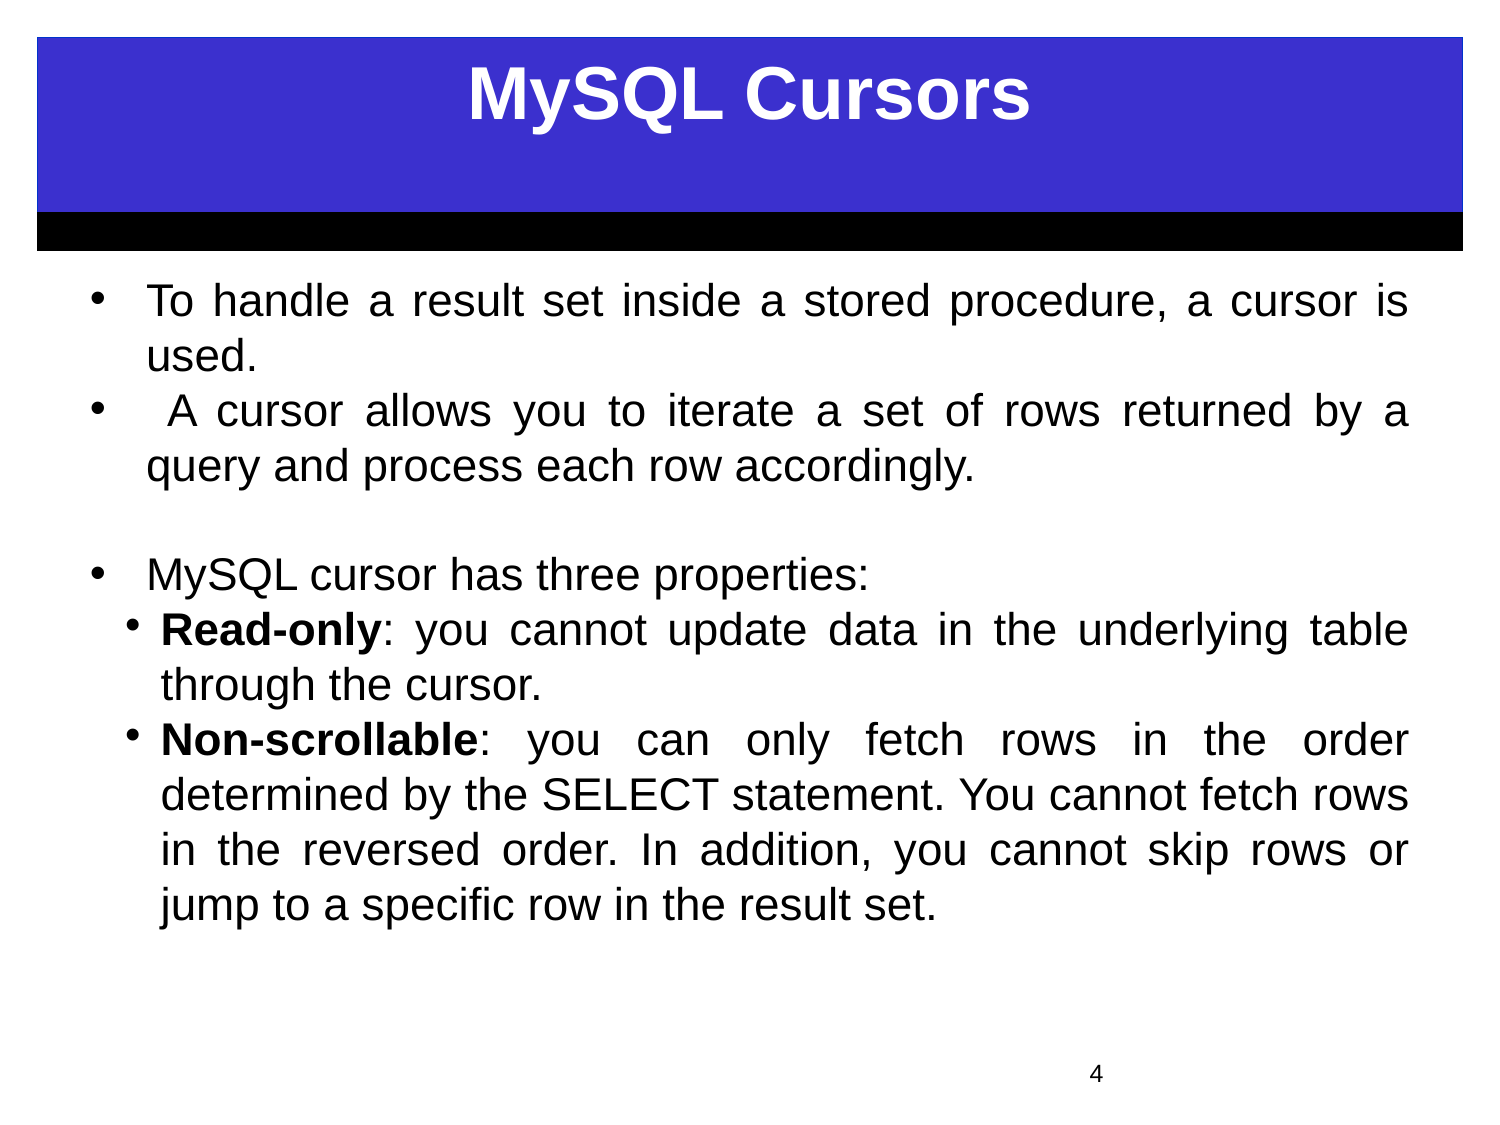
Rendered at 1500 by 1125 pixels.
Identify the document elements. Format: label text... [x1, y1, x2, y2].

text_box To handle a result set inside a stored procedure, a cursor is used. A cursor allows you to iterate a set of rows returned by a query and process each row accordingly. MySQL cursor has three properties: Read-only: you cannot update data in the underlying table through the cursor. Non-scrollable: you can only fetch rows in the order determined by the SELECT statement. You cannot fetch rows in the reversed order. In addition, you cannot skip rows or jump to a specific row in the result set. [75, 262, 1425, 1005]
text_box MySQL Cursors [50, 37, 1450, 213]
text_box 4 [1074, 1042, 1425, 1103]
